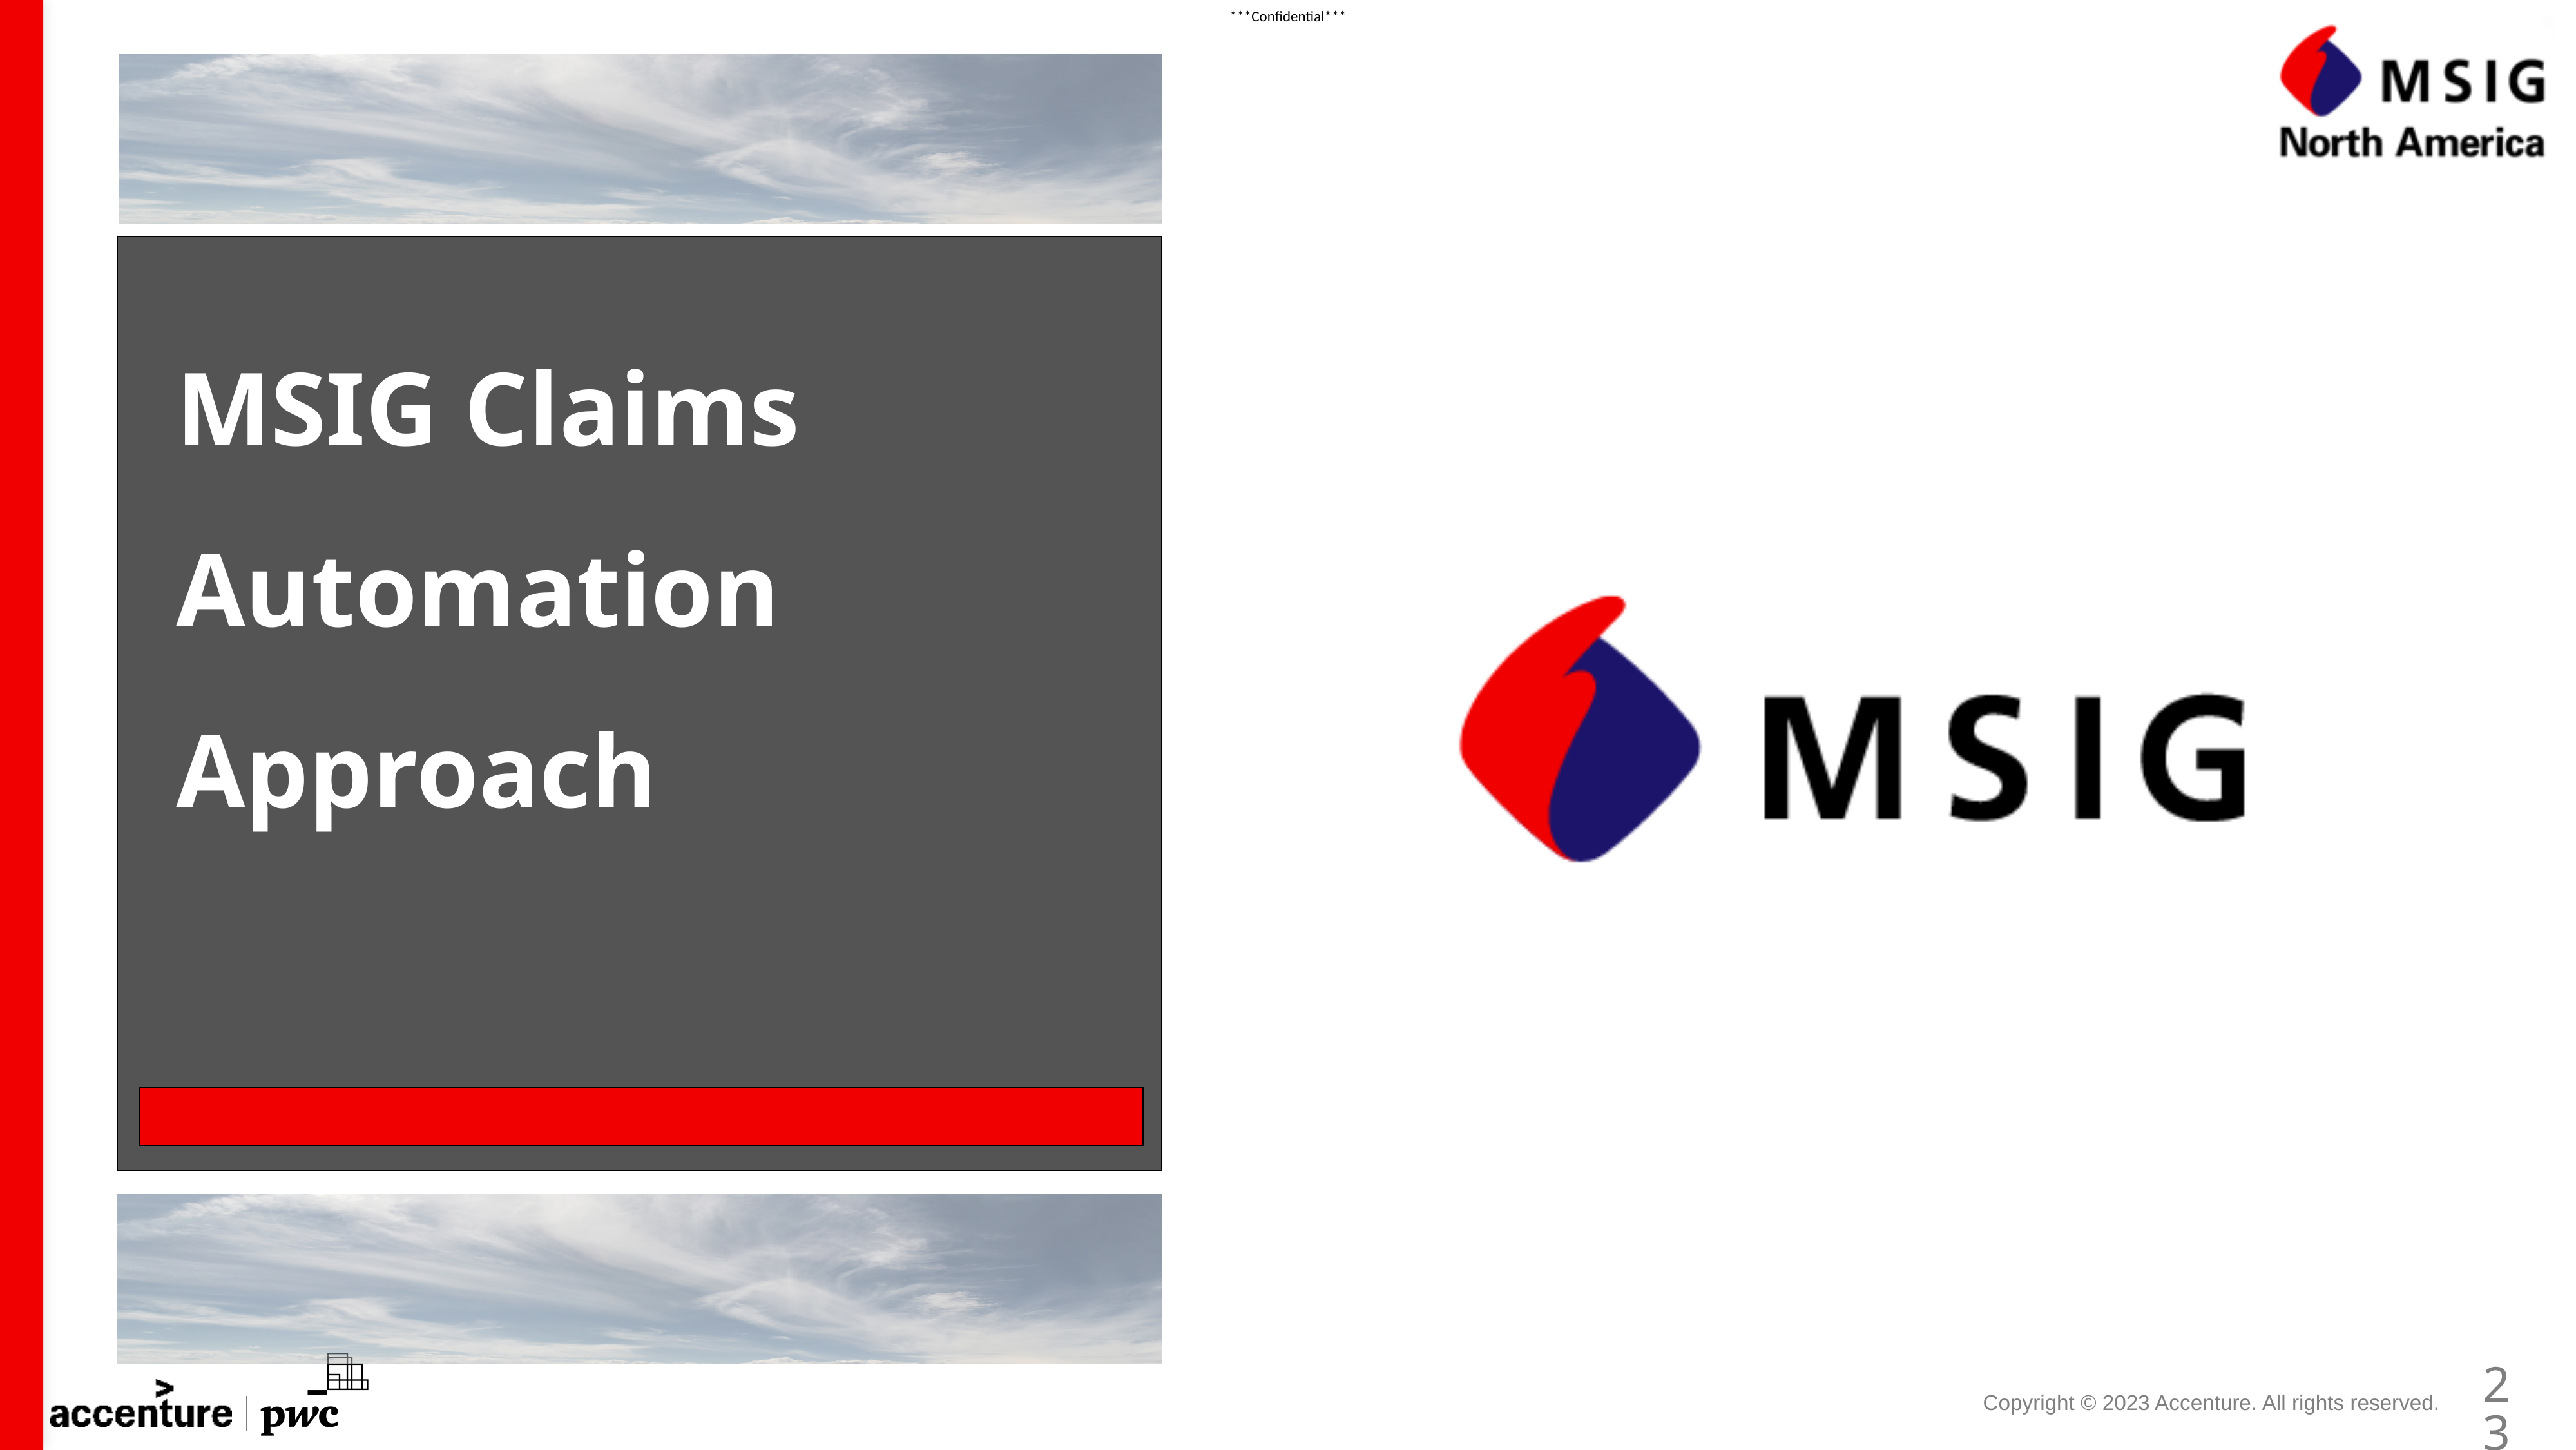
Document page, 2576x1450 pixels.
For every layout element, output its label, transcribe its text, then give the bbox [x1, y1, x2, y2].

text_box [117, 237, 1162, 1170]
picture [119, 53, 1162, 225]
slide_number 23 [2473, 1344, 2548, 1422]
text_box MSIG Claims Automation Approach [166, 279, 1151, 833]
picture [2271, 16, 2555, 164]
text_box [0, 0, 44, 1450]
text_box [140, 1088, 1144, 1146]
picture [1385, 565, 2349, 885]
picture [50, 1194, 1162, 1450]
